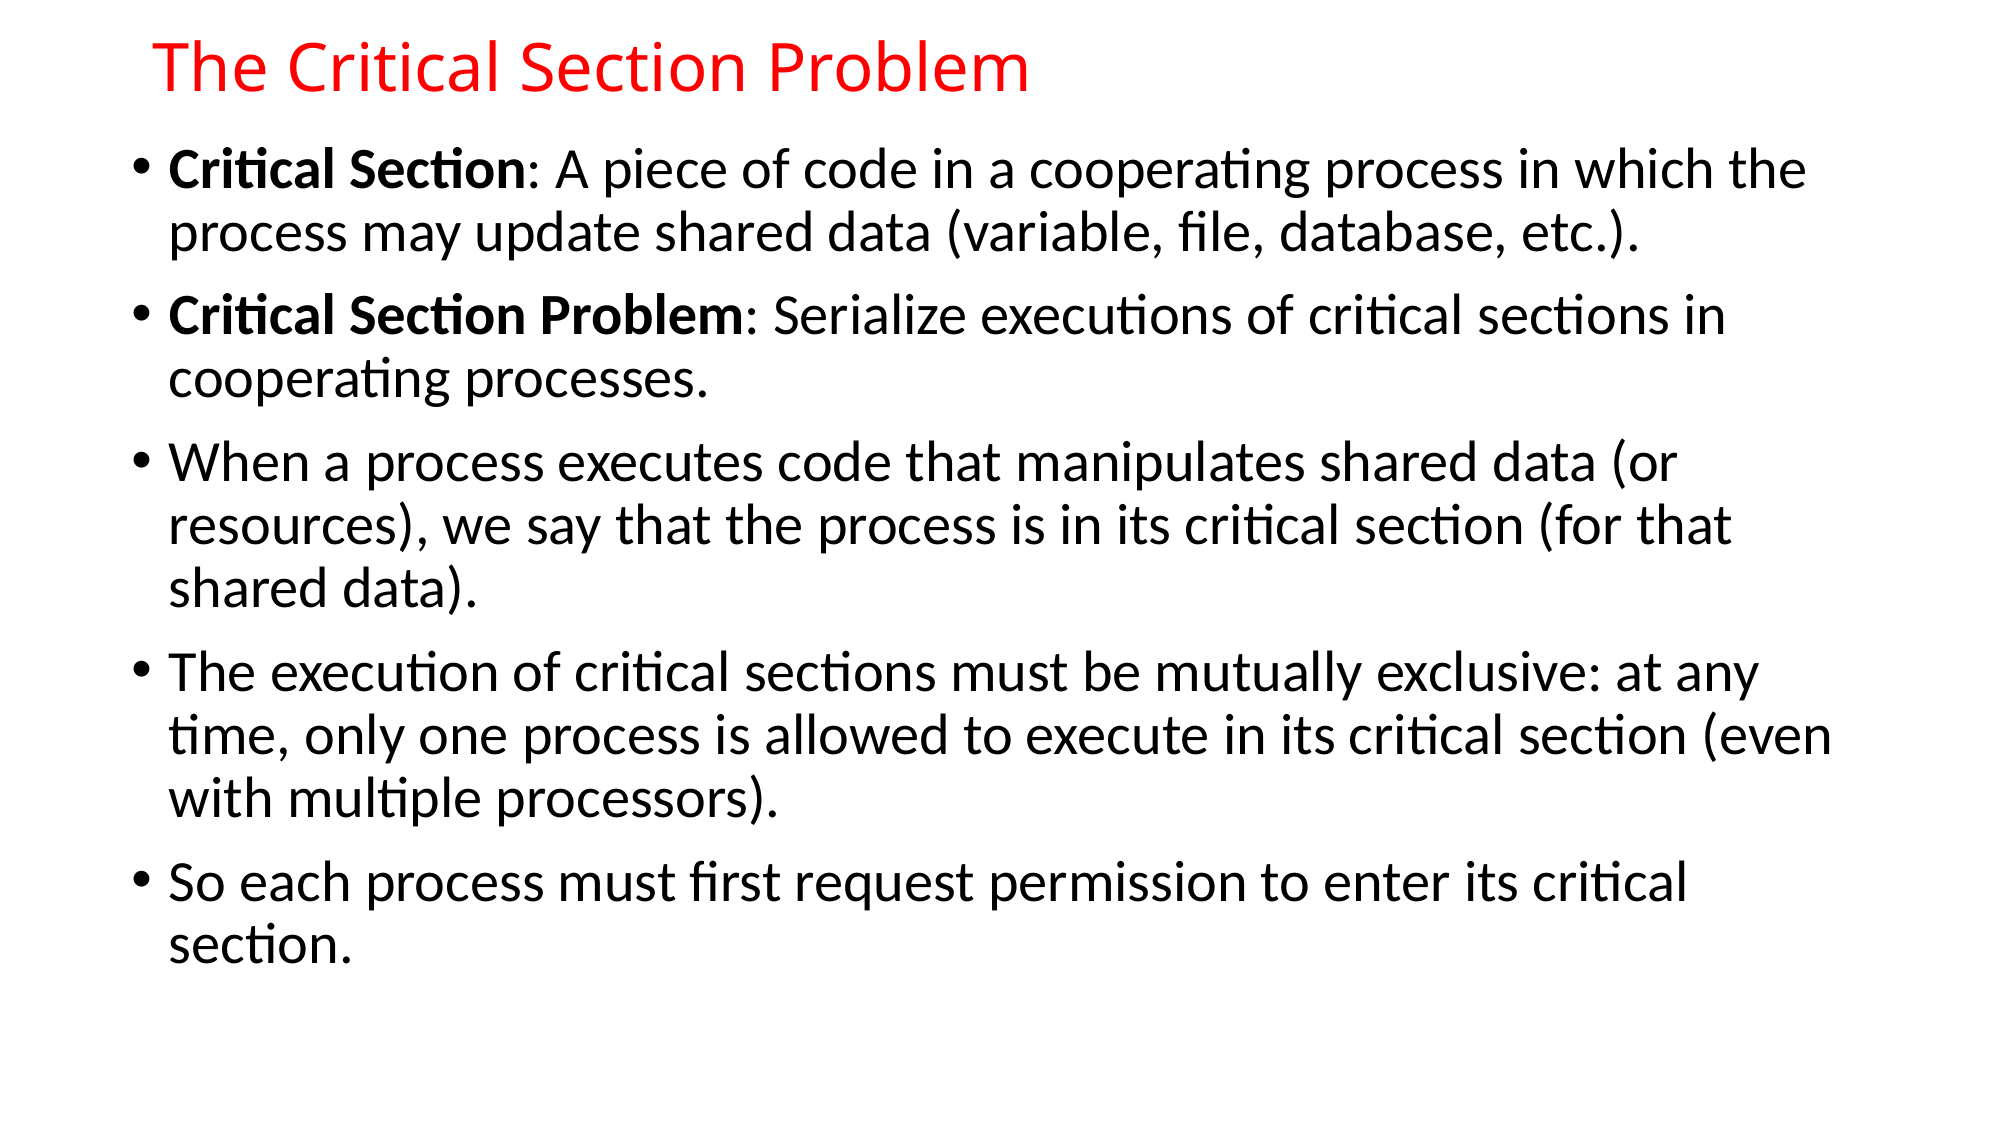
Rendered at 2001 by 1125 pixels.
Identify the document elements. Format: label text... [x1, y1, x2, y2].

title The Critical Section Problem [137, 25, 1863, 114]
text_box Critical Section: A piece of code in a cooperating process in which the process may update shared data (variable, file, database, etc.). Critical Section Problem: Serialize executions of critical sections in cooperating processes. When a process executes code that manipulates shared data (or resources), we say that the process is in its critical section (for that shared data). The execution of critical sections must be mutually exclusive: at any time, only one process is allowed to execute in its critical section (even with multiple processors). So each process must first request permission to enter its critical section. [116, 130, 1884, 962]
